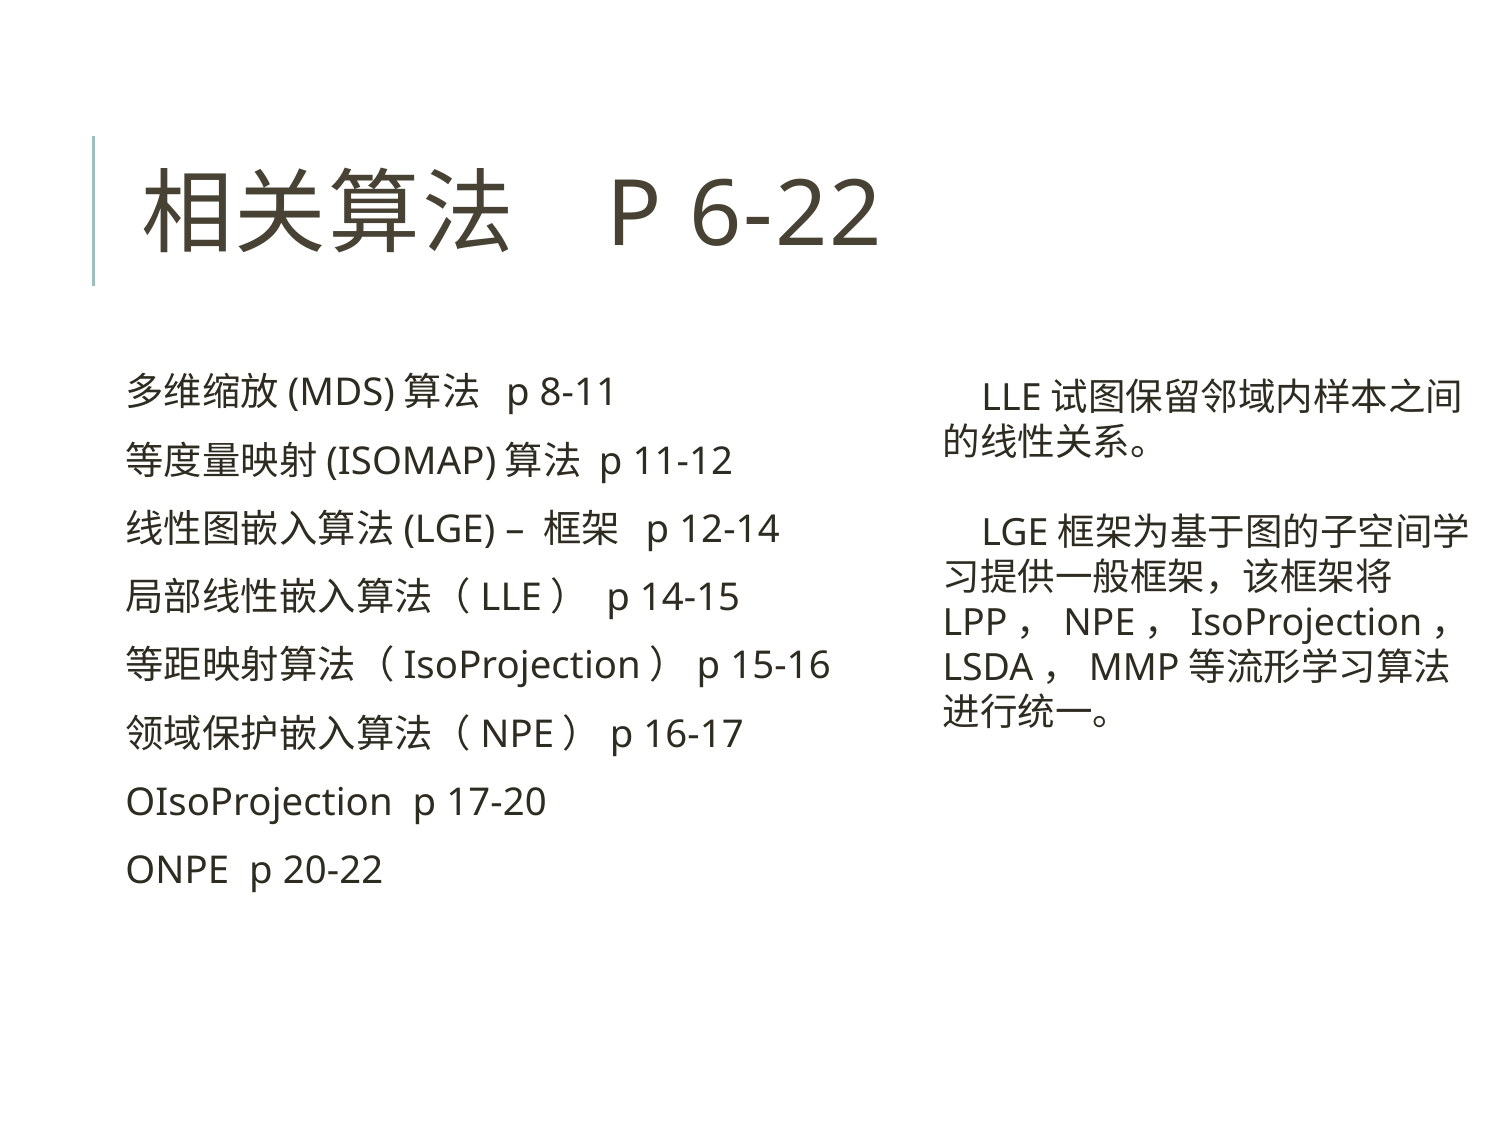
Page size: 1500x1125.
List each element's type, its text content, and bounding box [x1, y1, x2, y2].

list 多维缩放(MDS)算法 p 8-11 等度量映射(ISOMAP)算法 p 11-12 线性图嵌入算法(LGE) – 框架 p 12-14 局部线性嵌入算法（LLE） p 14-15 等距映射算法（IsoProjection）p 15-16 领域保护嵌入算法（NPE）p 16-17 OIsoProjection p 17-20 ONPE p 20-22 [103, 365, 873, 901]
text_box LLE试图保留邻域内样本之间的线性关系。 LGE框架为基于图的子空间学习提供一般框架，该框架将LPP，NPE，IsoProjection，LSDA，MMP等流形学习算法进行统一。 [927, 365, 1500, 774]
title 相关算法 p 6-22 [126, 96, 1322, 342]
